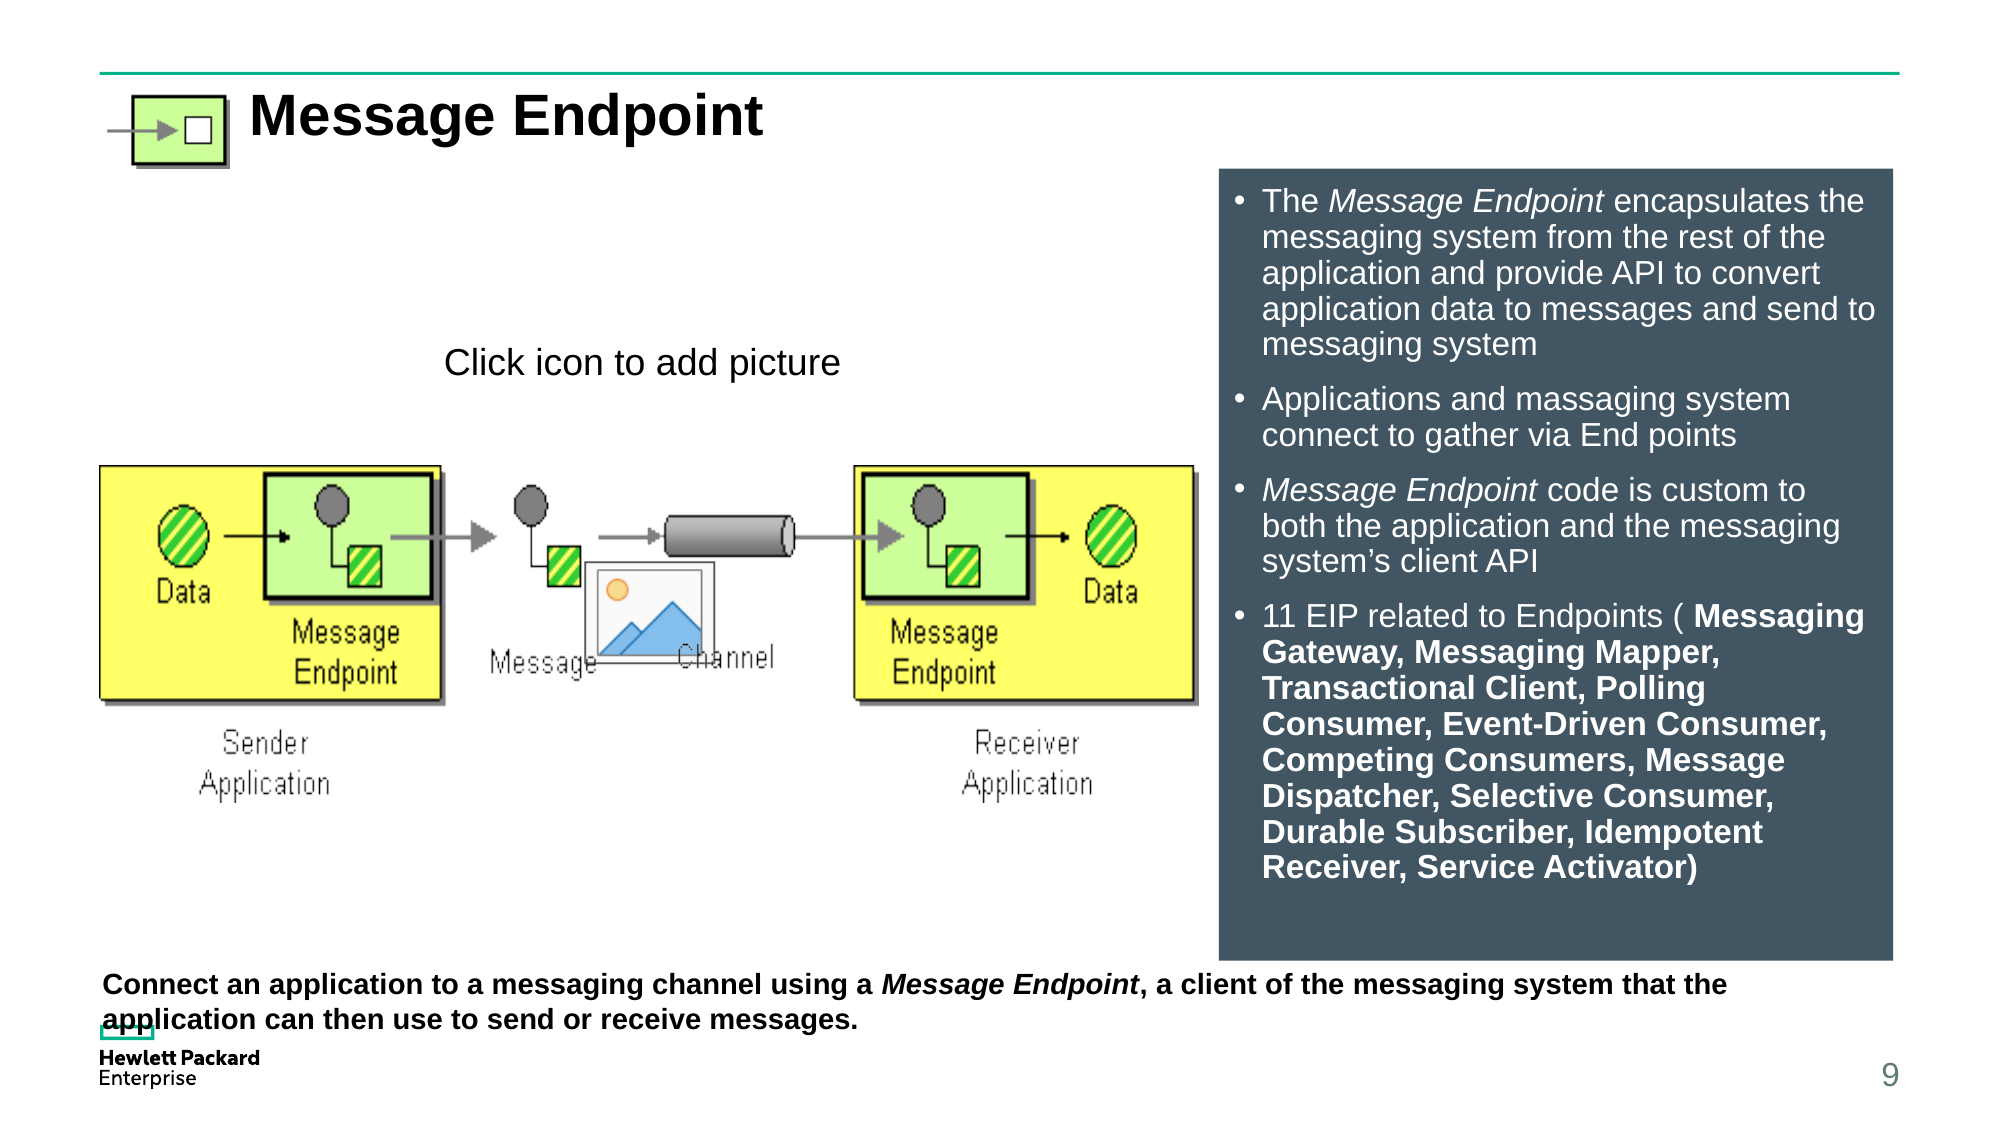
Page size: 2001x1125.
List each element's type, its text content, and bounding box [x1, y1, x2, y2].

title Message Endpoint [99, 85, 1900, 225]
picture [101, 91, 230, 169]
picture [99, 263, 1200, 963]
slide_number 9 [1812, 1054, 1900, 1093]
list The Message Endpoint encapsulates the messaging system from the rest of the application and provide API to convert application data to messages and send to messaging system Applications and massaging system connect to gather via End points Message Endpoint code is custom to both the application and the messaging system’s client API 11 EIP related to Endpoints ( Messaging Gateway, Messaging Mapper, Transactional Client, Polling Consumer, Event-Driven Consumer, Competing Consumers, Message Dispatcher, Selective Consumer, Durable Subscriber, Idempotent Receiver, Service Activator) [1218, 168, 1894, 961]
text_box Connect an application to a messaging channel using a Message Endpoint, a client of the messaging system that the application can then use to send or receive messages. [87, 958, 1887, 1043]
